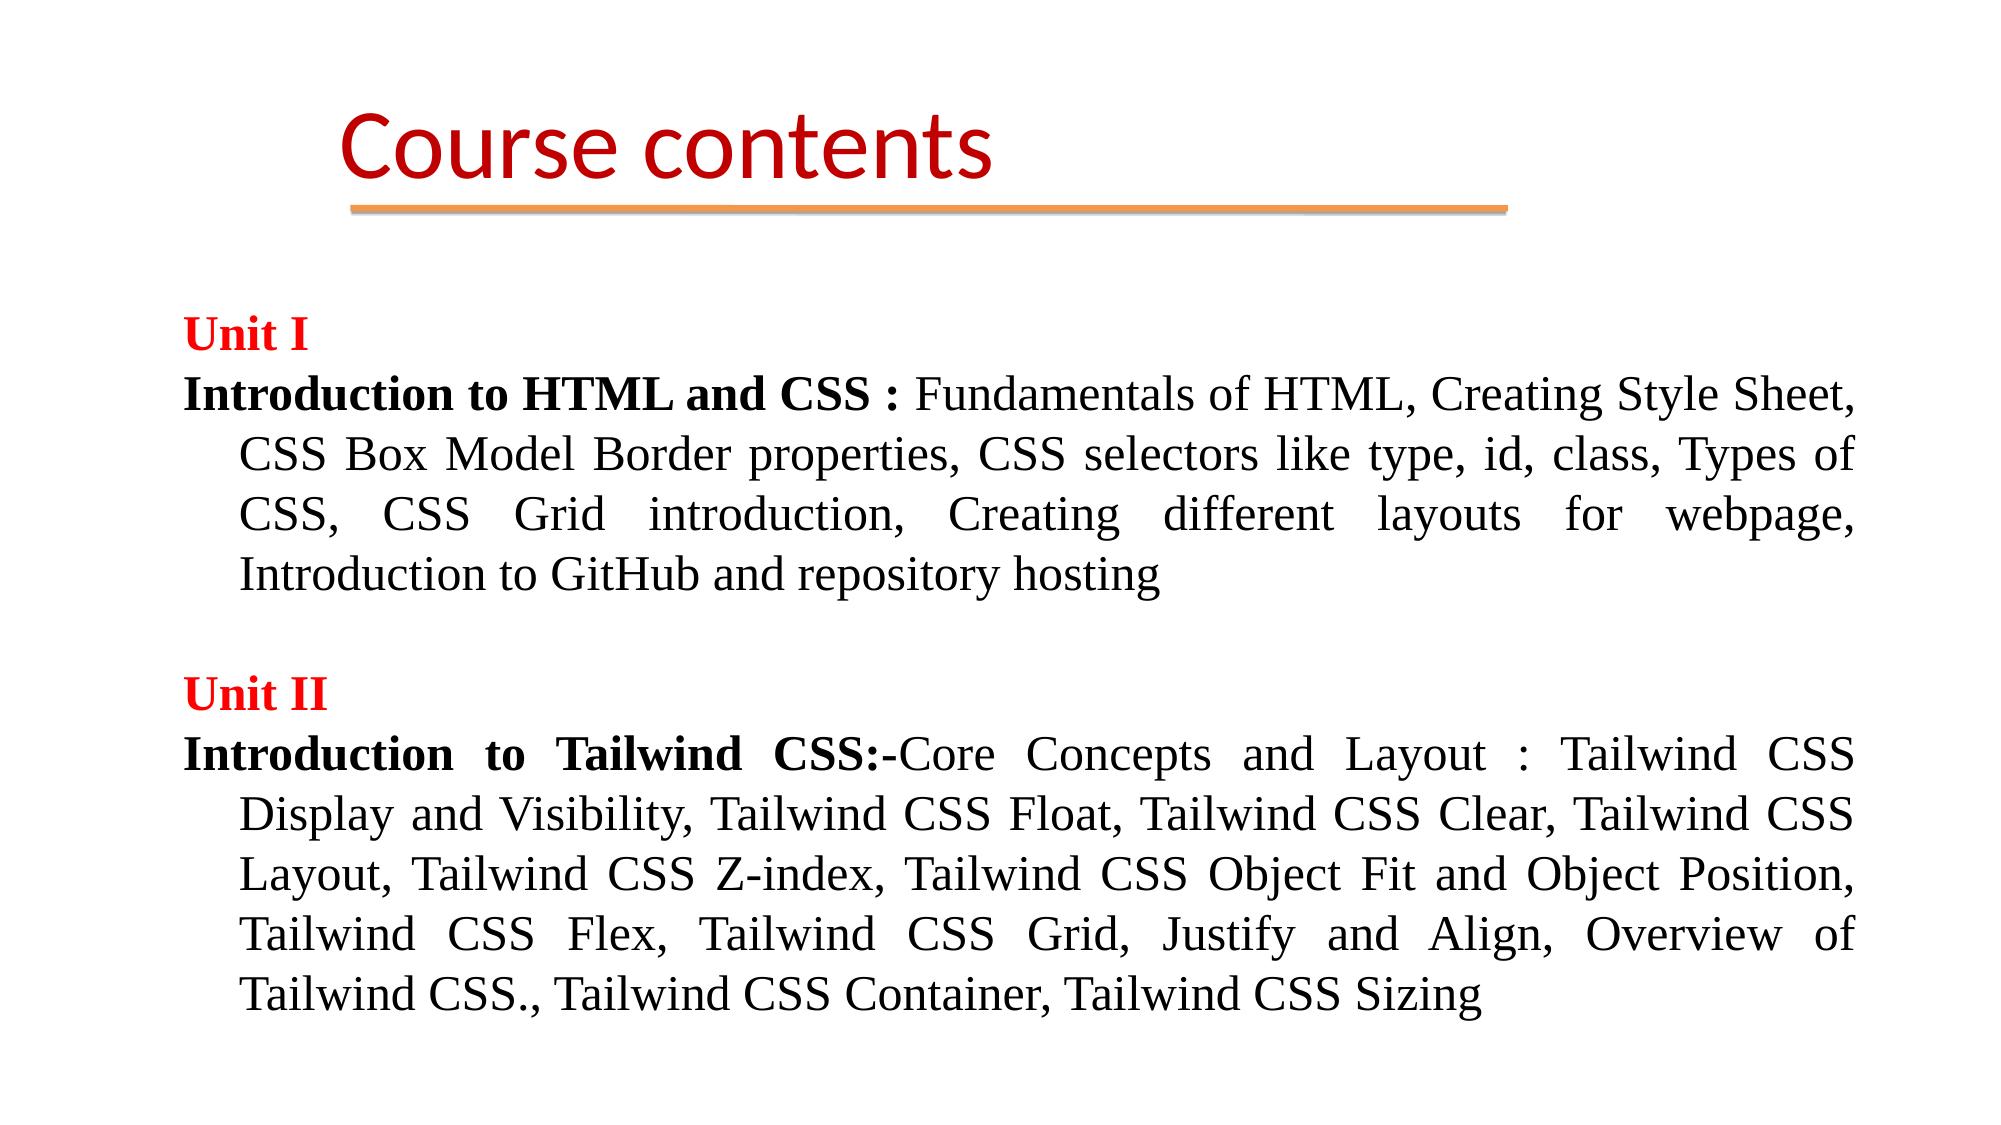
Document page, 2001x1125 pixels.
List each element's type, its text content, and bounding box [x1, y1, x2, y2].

text_box Course contents [324, 45, 1675, 233]
text_box Unit I Introduction to HTML and CSS : Fundamentals of HTML, Creating Style Sheet, CSS Box Model Border properties, CSS selectors like type, id, class, Types of CSS, CSS Grid introduction, Creating different layouts for webpage, Introduction to GitHub and repository hosting Unit II Introduction to Tailwind CSS:-Core Concepts and Layout : Tailwind CSS Display and Visibility, Tailwind CSS Float, Tailwind CSS Clear, Tailwind CSS Layout, Tailwind CSS Z-index, Tailwind CSS Object Fit and Object Position, Tailwind CSS Flex, Tailwind CSS Grid, Justify and Align, Overview of Tailwind CSS., Tailwind CSS Container, Tailwind CSS Sizing [168, 293, 1872, 1125]
